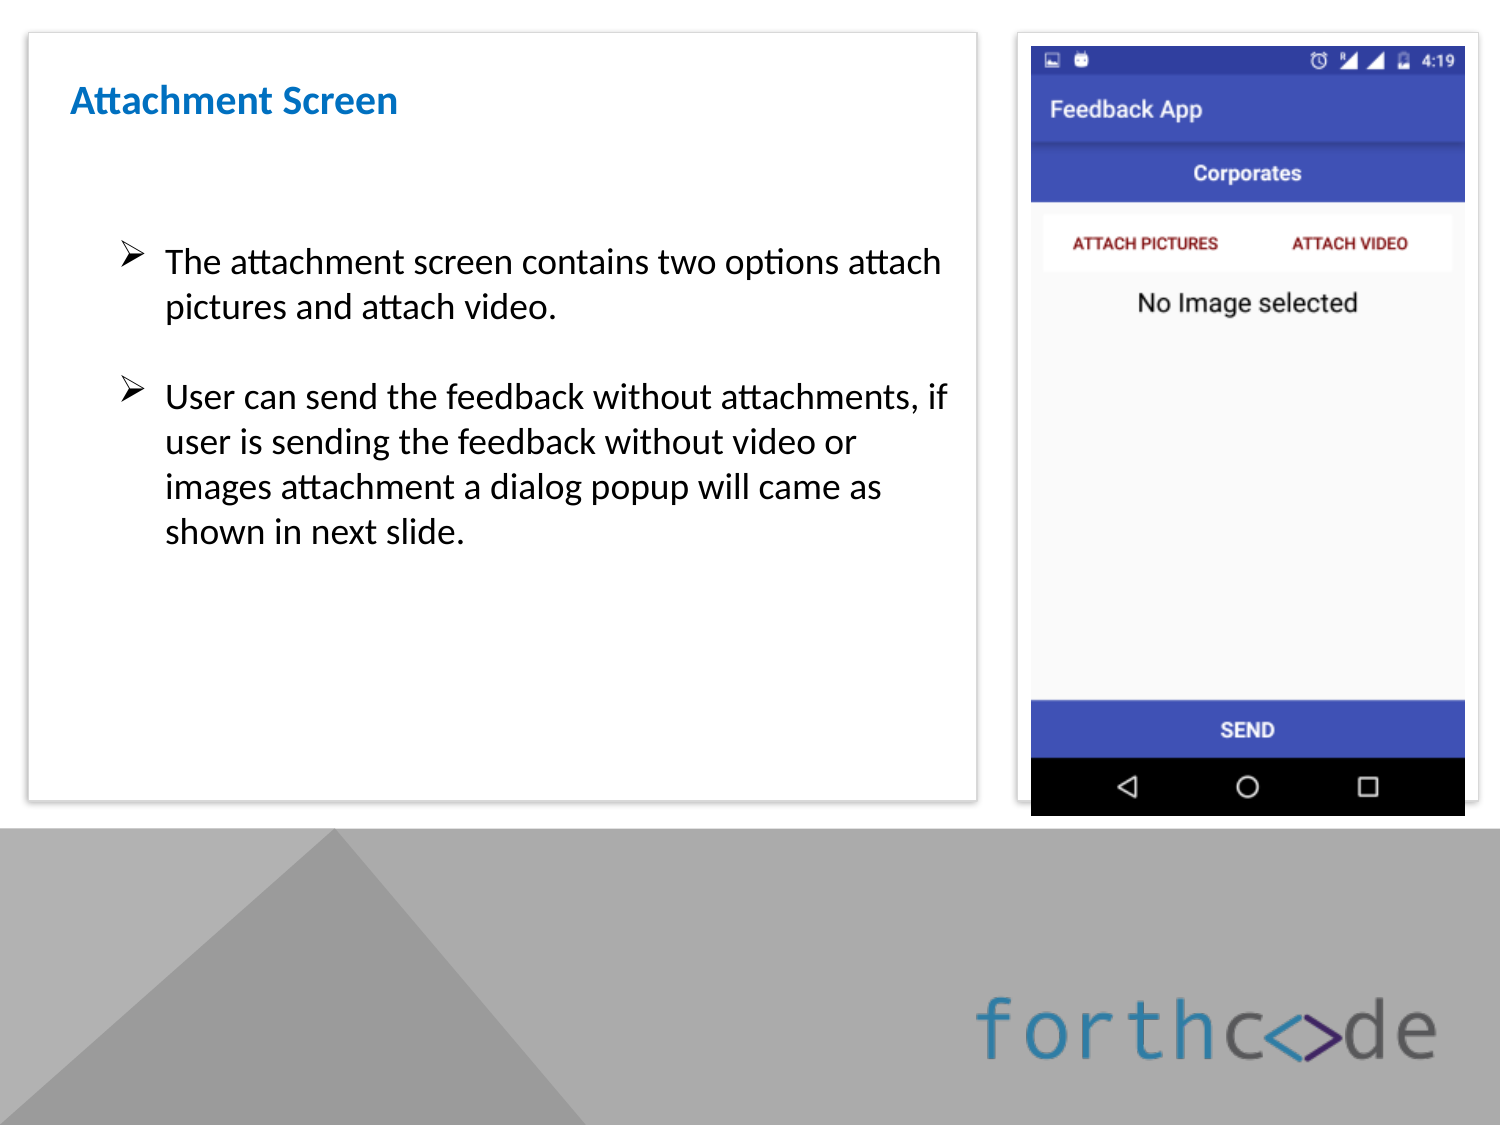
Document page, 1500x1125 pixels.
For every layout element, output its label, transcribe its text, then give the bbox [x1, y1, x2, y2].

picture [1031, 46, 1465, 816]
text_box [1017, 32, 1479, 802]
picture [911, 932, 1500, 1125]
text_box Attachment Screen [55, 65, 794, 131]
text_box The attachment screen contains two options attach pictures and attach video. User can send the feedback without attachments, if user is sending the feedback without video or images attachment a dialog popup will came as shown in next slide. [28, 32, 978, 802]
